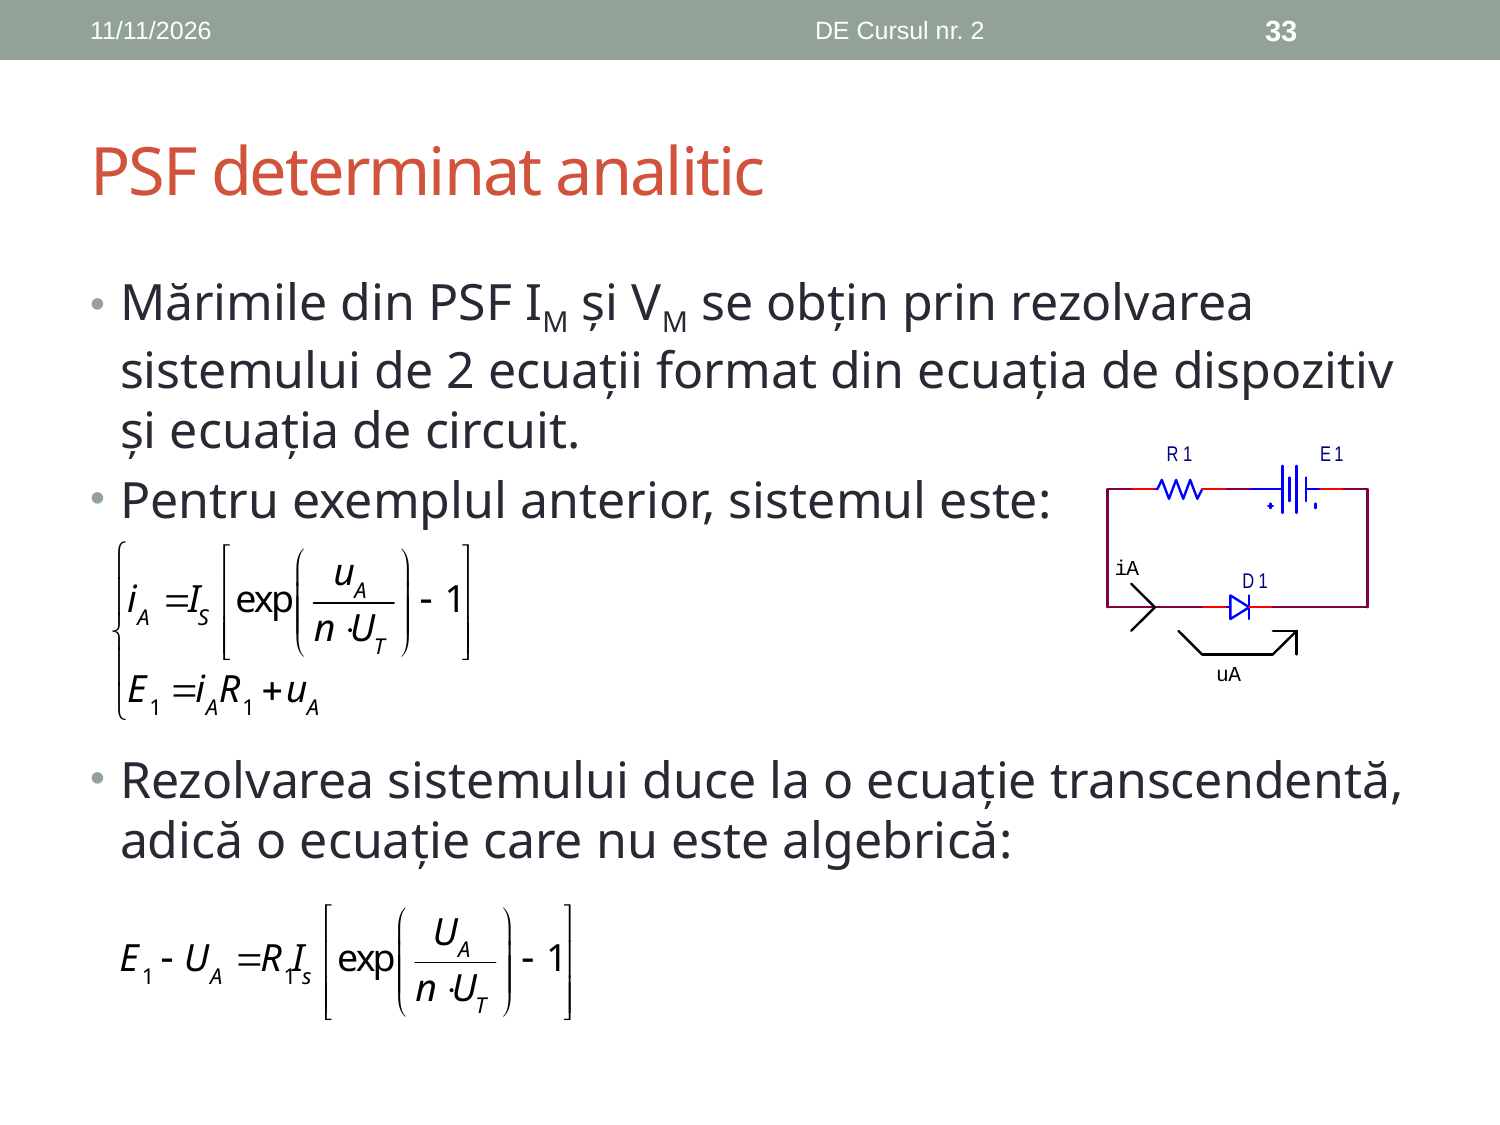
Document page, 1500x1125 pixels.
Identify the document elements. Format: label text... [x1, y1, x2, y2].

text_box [103, 534, 483, 729]
slide_number 33 [1250, 3, 1425, 57]
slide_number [75, 3, 550, 57]
footer DE Cursul nr. 2 [562, 3, 1238, 57]
title PSF determinat analitic [75, 87, 1425, 250]
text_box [115, 896, 586, 1029]
picture [1085, 439, 1389, 686]
list Mărimile din PSF IM şi VM se obțin prin rezolvarea sistemului de 2 ecuații format din ecuația de dispozitiv şi ecuația de circuit. Pentru exemplul anterior, sistemul este: Rezolvarea sistemului duce la o ecuație transcendentă, adică o ecuație care nu este algebrică: [75, 262, 1425, 1063]
